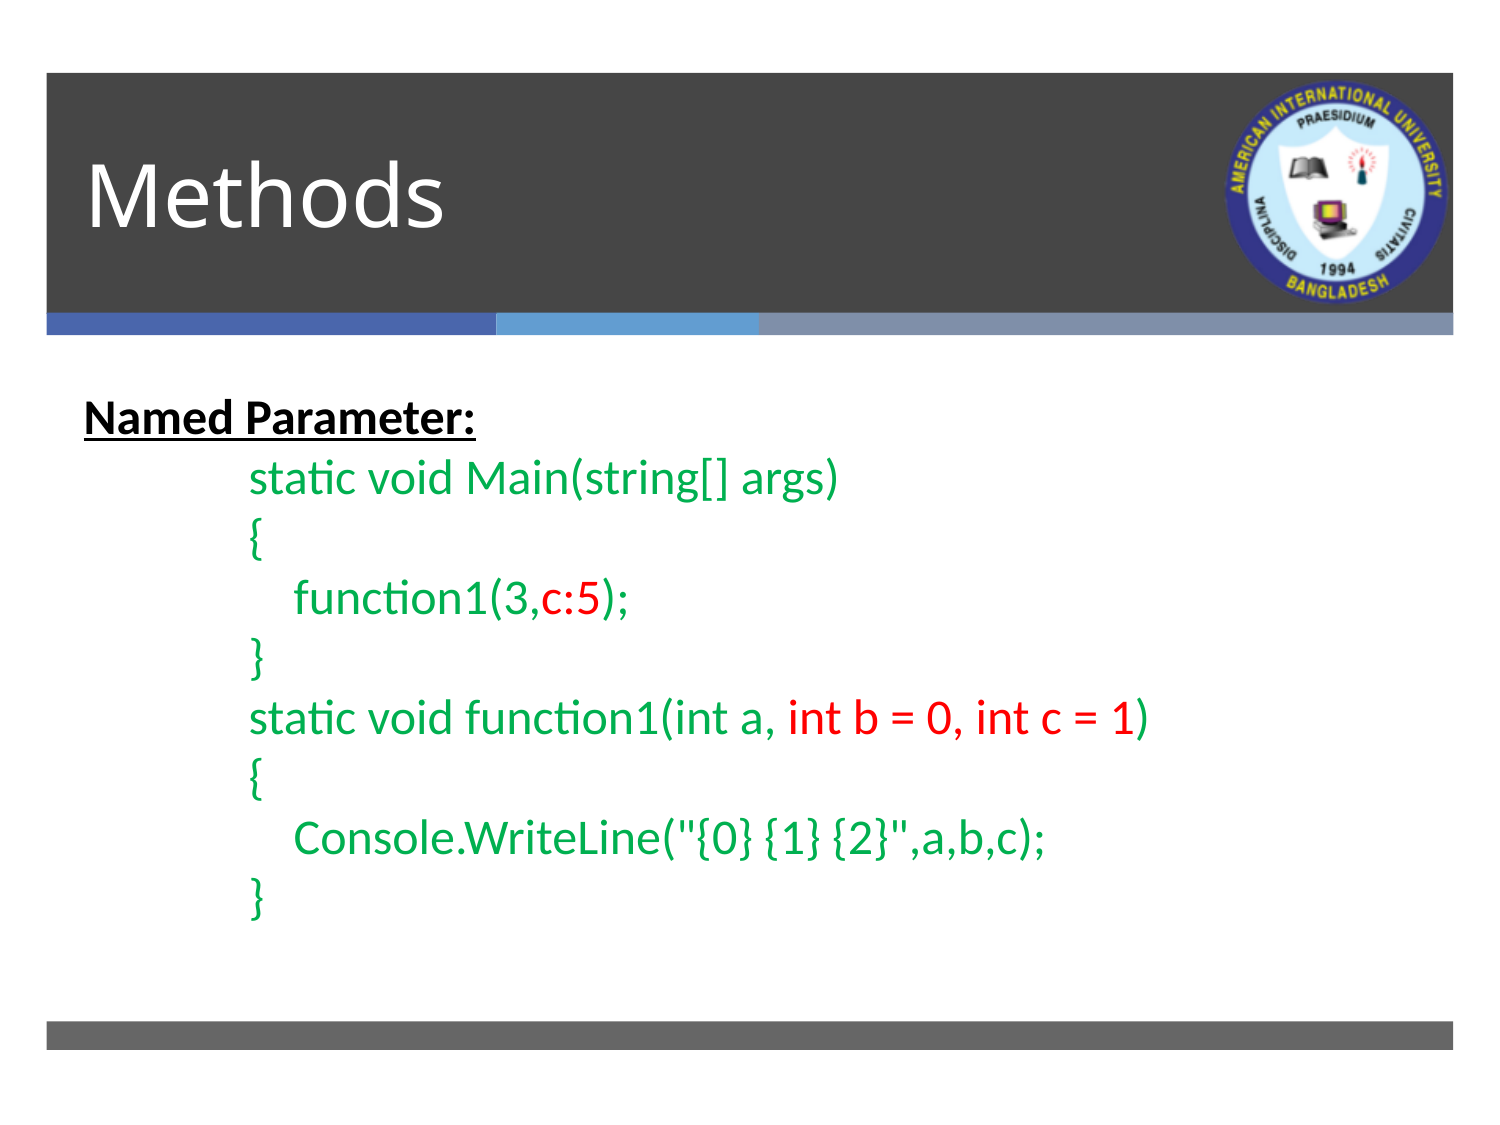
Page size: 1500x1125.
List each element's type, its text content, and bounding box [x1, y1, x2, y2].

text_box Named Parameter: static void Main(string[] args) { function1(3,c:5); } static void function1(int a, int b = 0, int c = 1) { Console.WriteLine("{0} {1} {2}",a,b,c); } [69, 377, 1351, 932]
title Methods [69, 73, 1351, 253]
picture [1220, 75, 1454, 310]
